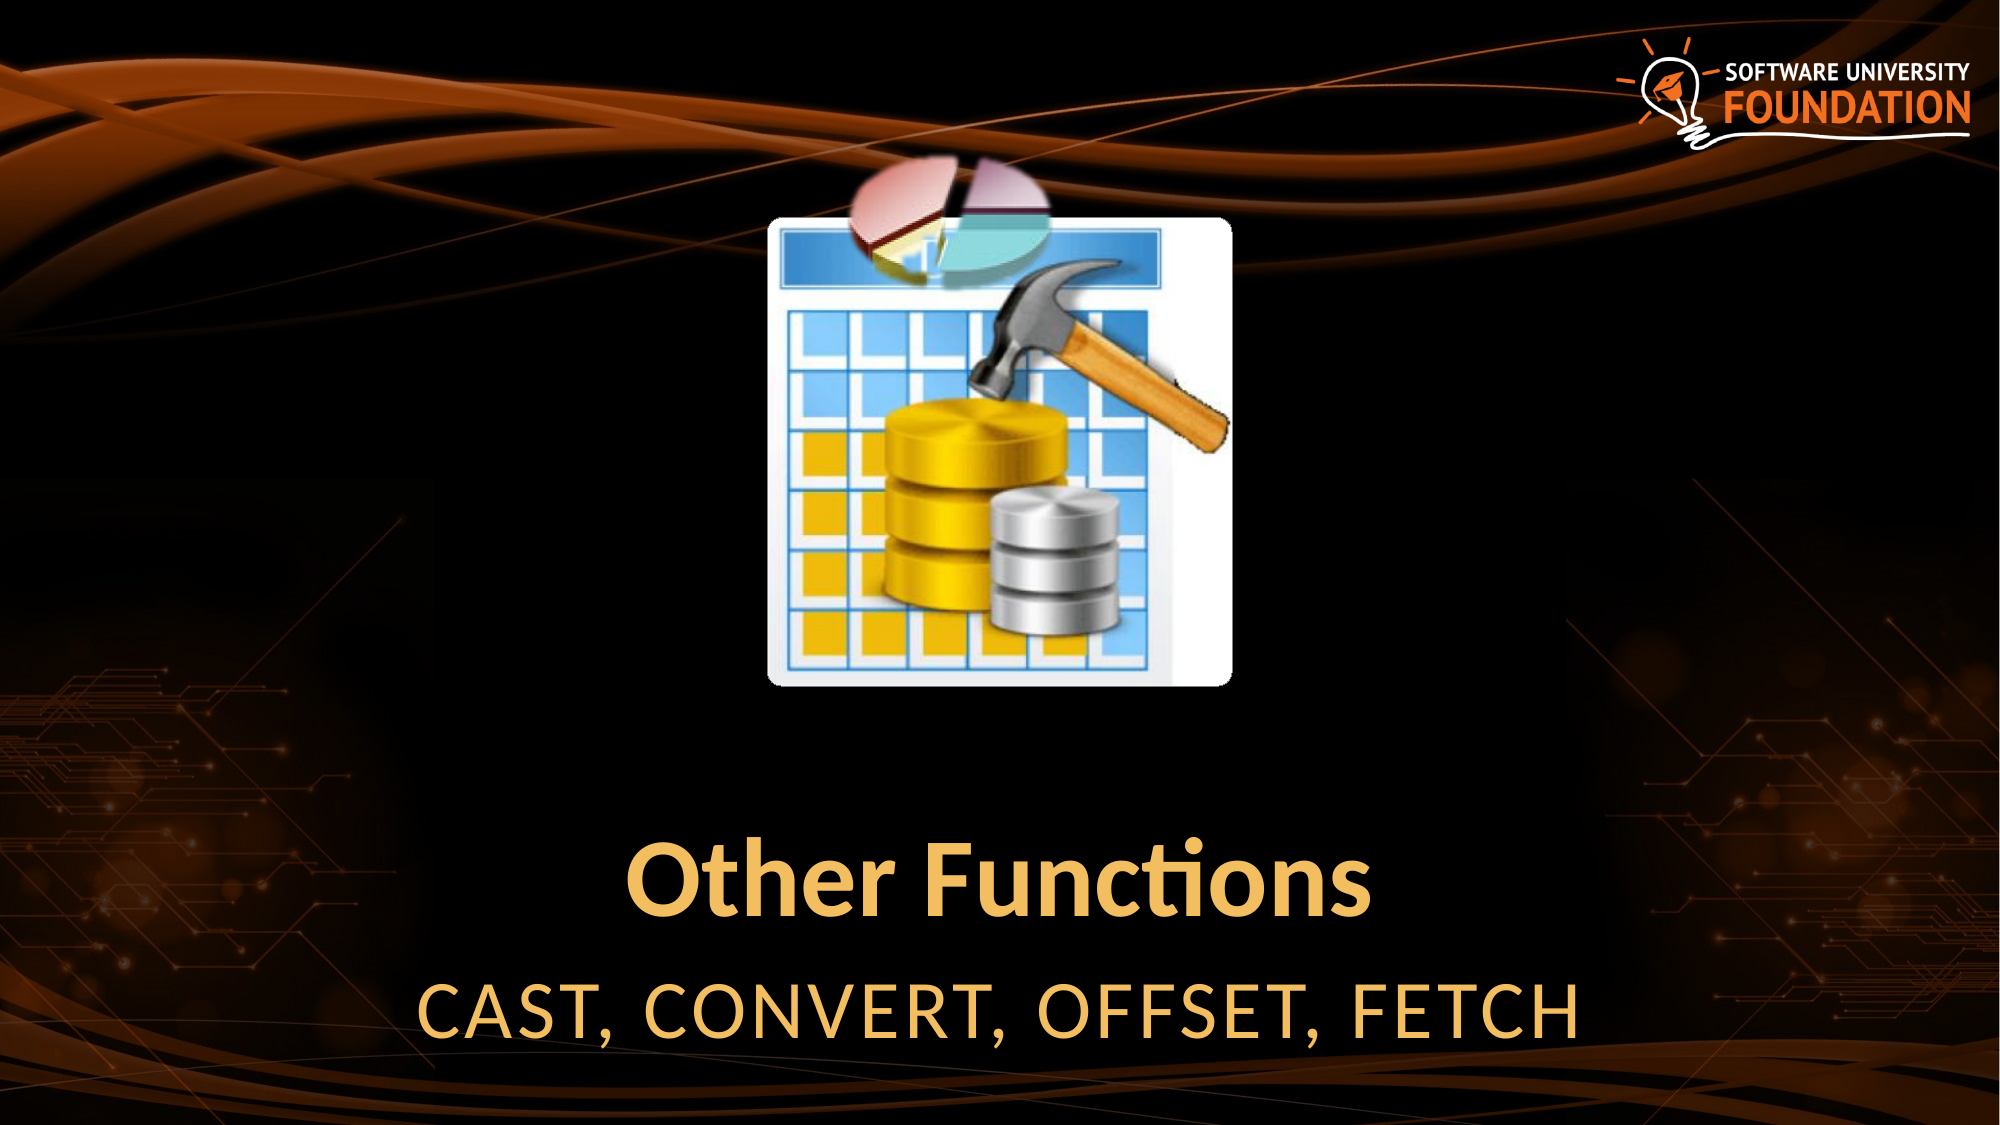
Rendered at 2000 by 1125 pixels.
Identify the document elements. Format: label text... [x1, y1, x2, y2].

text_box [767, 149, 1233, 687]
title Other Functions [149, 812, 1850, 944]
picture [0, 0, 2000, 1125]
list CAST, CONVERT, OFFSET, FETCH [149, 944, 1850, 1062]
